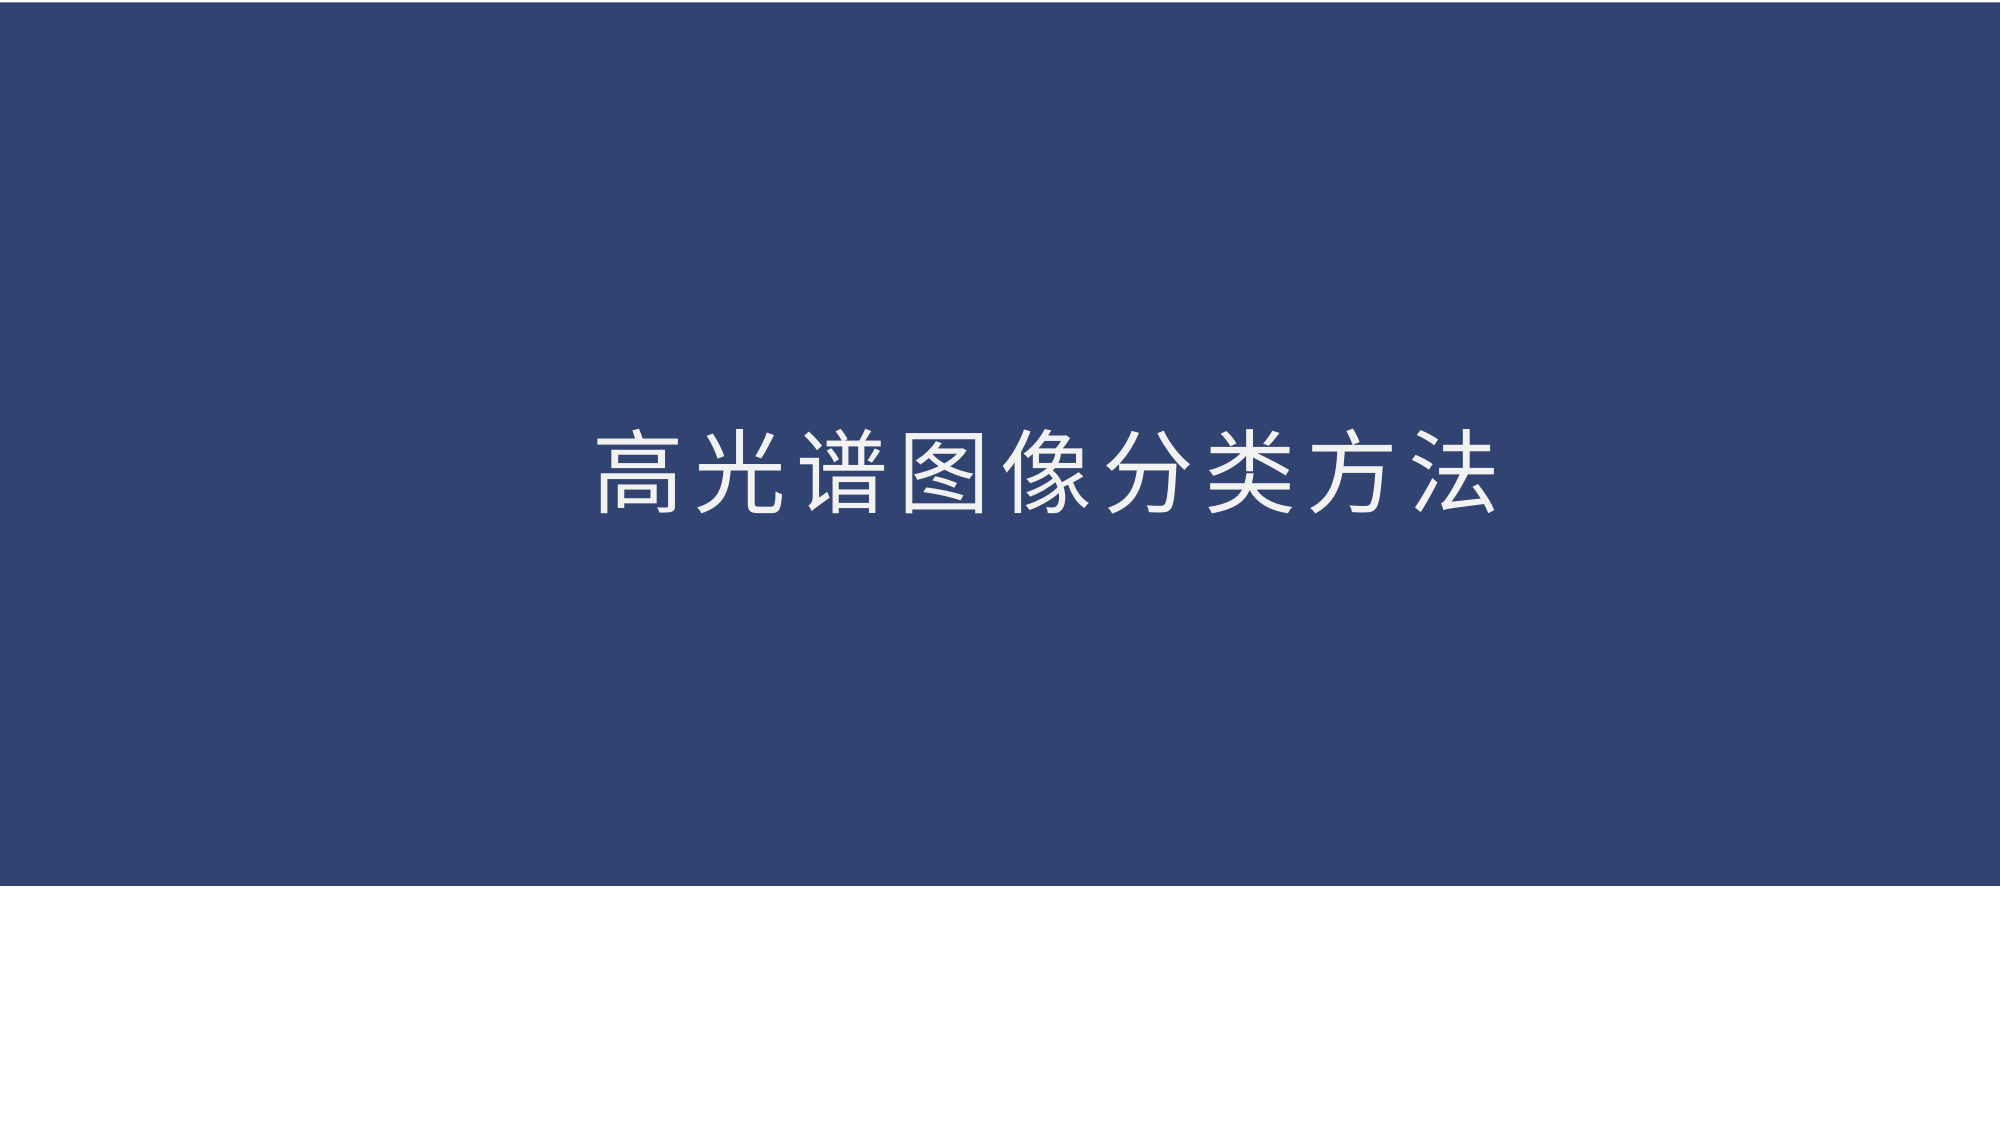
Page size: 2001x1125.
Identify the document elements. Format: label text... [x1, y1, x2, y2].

text_box [0, 2, 2000, 886]
text_box 高光谱图像分类方法 [202, 407, 1892, 533]
